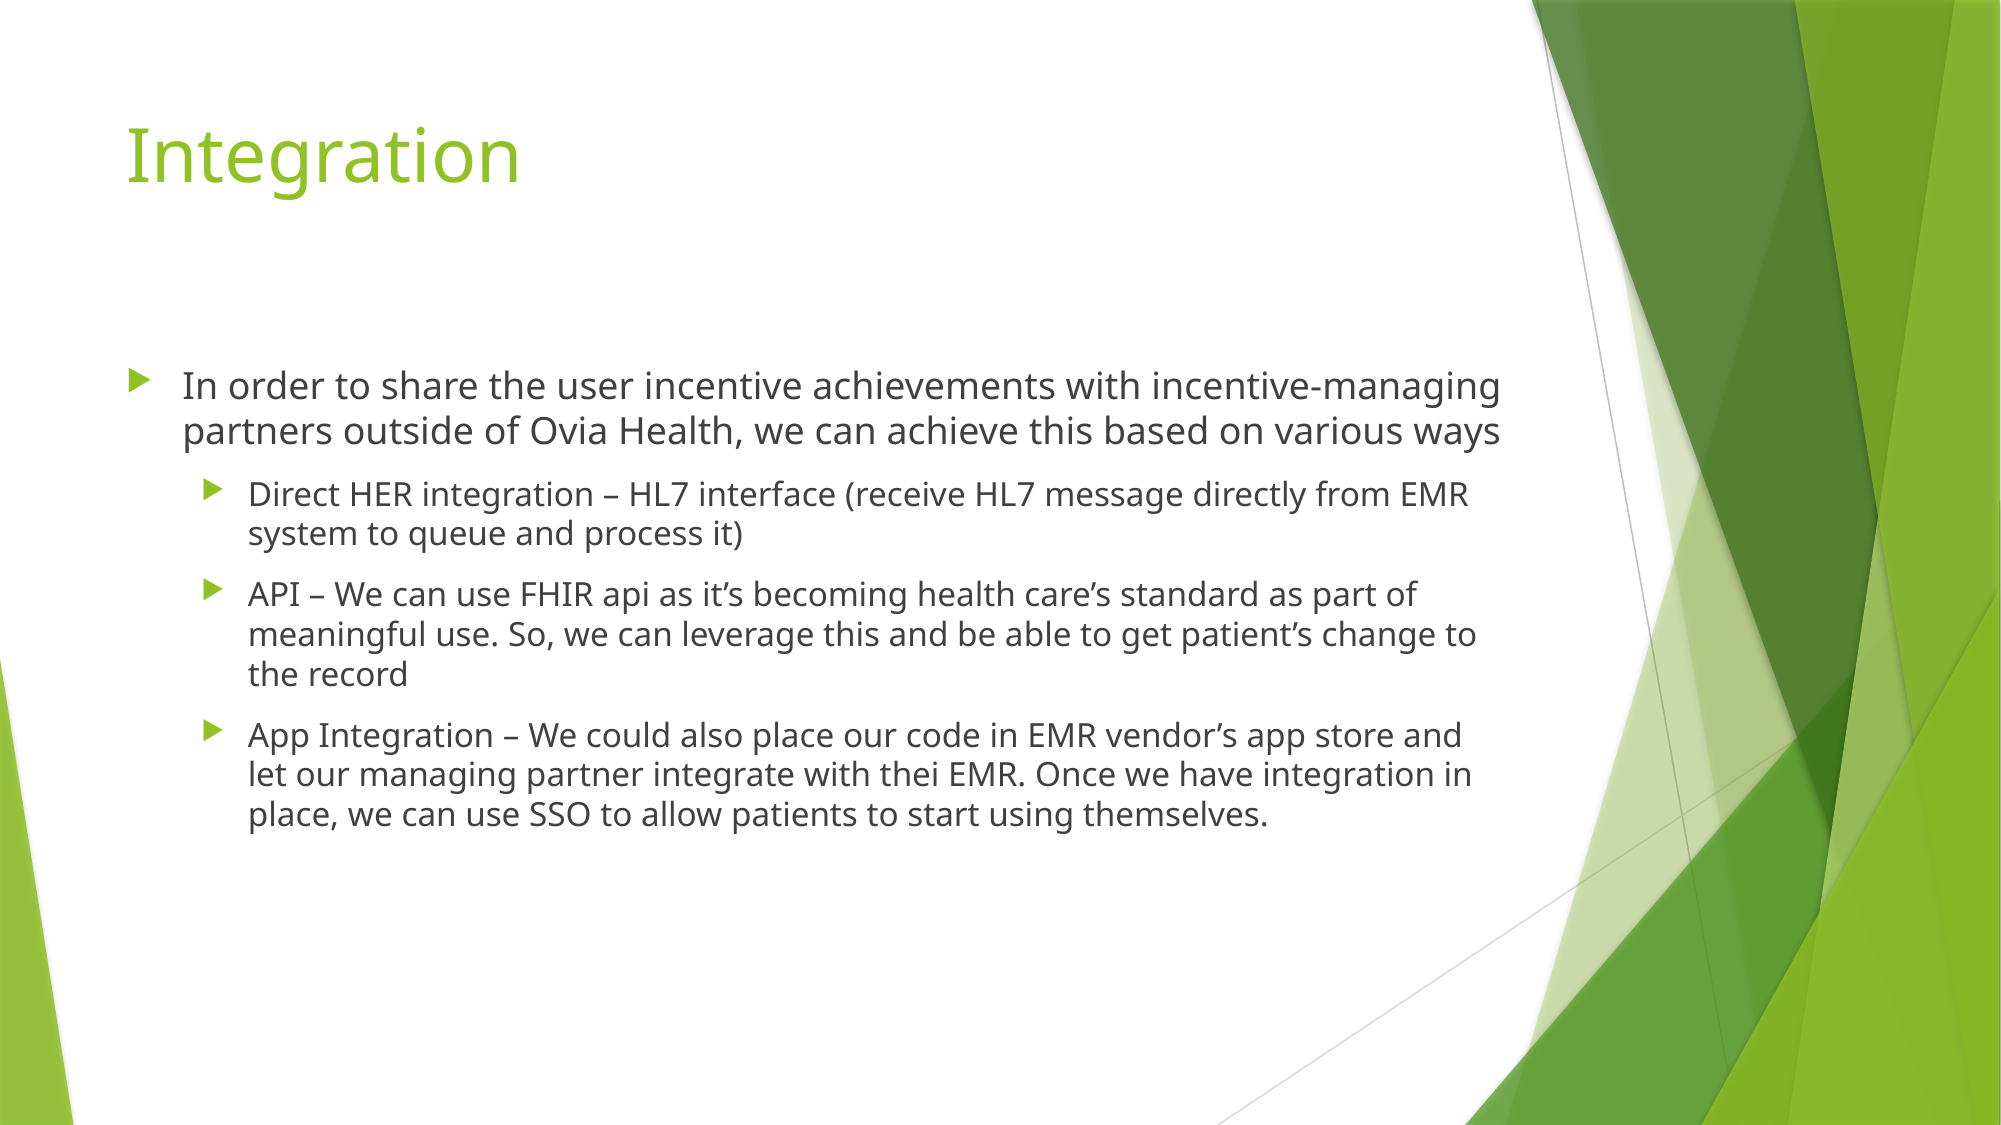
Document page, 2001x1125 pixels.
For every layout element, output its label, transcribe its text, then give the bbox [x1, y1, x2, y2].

list In order to share the user incentive achievements with incentive-managing partners outside of Ovia Health, we can achieve this based on various ways Direct HER integration – HL7 interface (receive HL7 message directly from EMR system to queue and process it) API – We can use FHIR api as it’s becoming health care’s standard as part of meaningful use. So, we can leverage this and be able to get patient’s change to the record App Integration – We could also place our code in EMR vendor’s app store and let our managing partner integrate with thei EMR. Once we have integration in place, we can use SSO to allow patients to start using themselves. [111, 354, 1522, 992]
title Integration [111, 99, 1522, 317]
